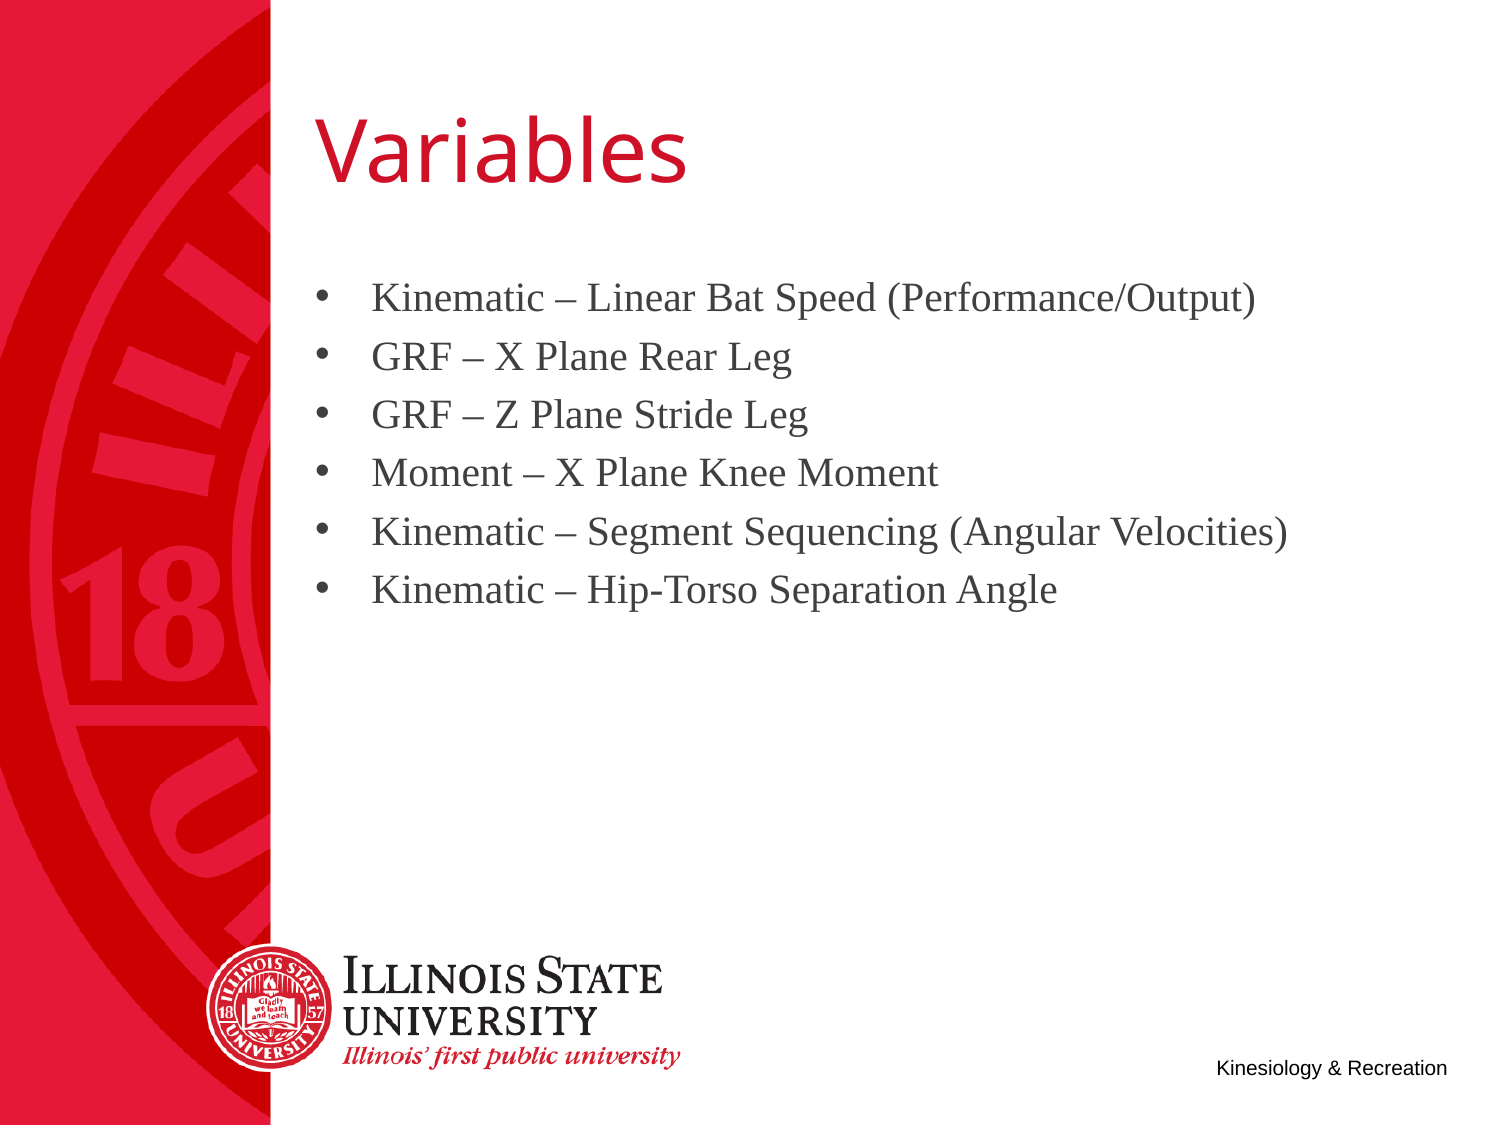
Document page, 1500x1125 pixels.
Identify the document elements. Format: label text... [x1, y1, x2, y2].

list Kinematic – Linear Bat Speed (Performance/Output) GRF – X Plane Rear Leg GRF – Z Plane Stride Leg Moment – X Plane Knee Moment Kinematic – Segment Sequencing (Angular Velocities) Kinematic – Hip-Torso Separation Angle [300, 262, 1425, 988]
picture [0, 0, 1500, 1125]
title Variables [300, 62, 1425, 233]
